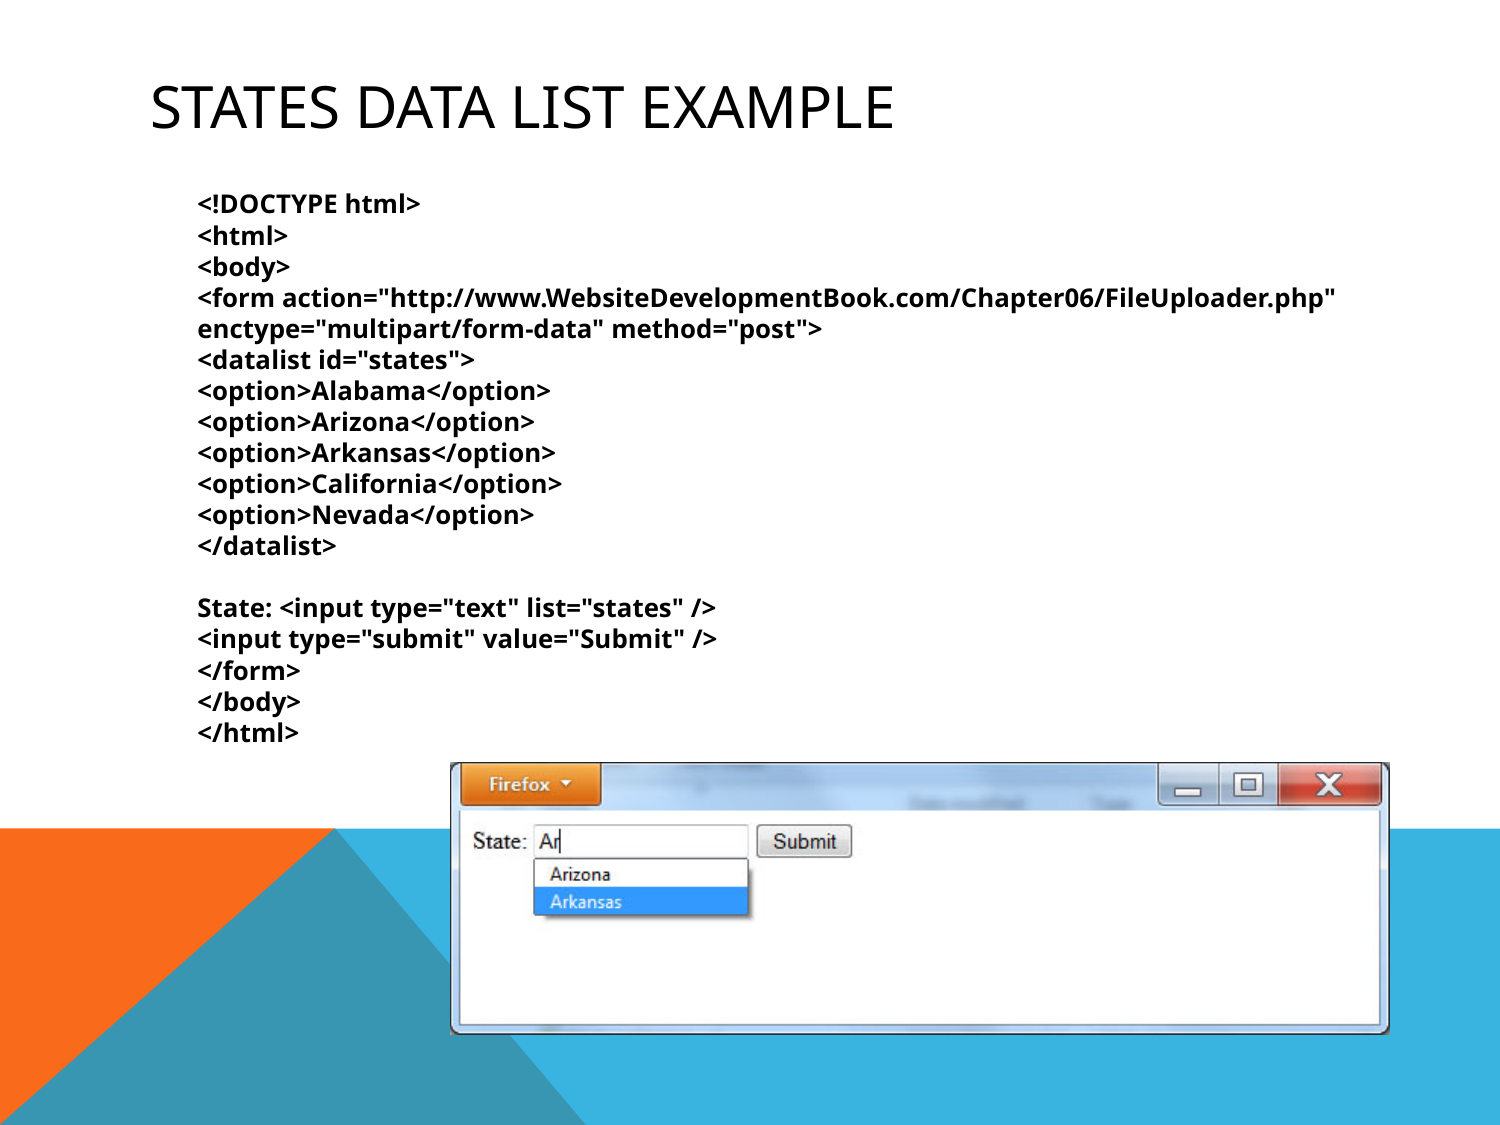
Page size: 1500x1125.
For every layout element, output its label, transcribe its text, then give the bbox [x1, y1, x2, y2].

list <!DOCTYPE html> <html> <body> <form action="http://www.WebsiteDevelopmentBook.com/Chapter06/FileUploader.php" enctype="multipart/form-data" method="post"> <datalist id="states"> <option>Alabama</option> <option>Arizona</option> <option>Arkansas</option> <option>California</option> <option>Nevada</option> </datalist> State: <input type="text" list="states" /> <input type="submit" value="Submit" /> </form> </body> </html> [135, 180, 1369, 768]
picture [449, 762, 1390, 1035]
title STATES DATA LIST EXAMPLE [135, 60, 1369, 150]
